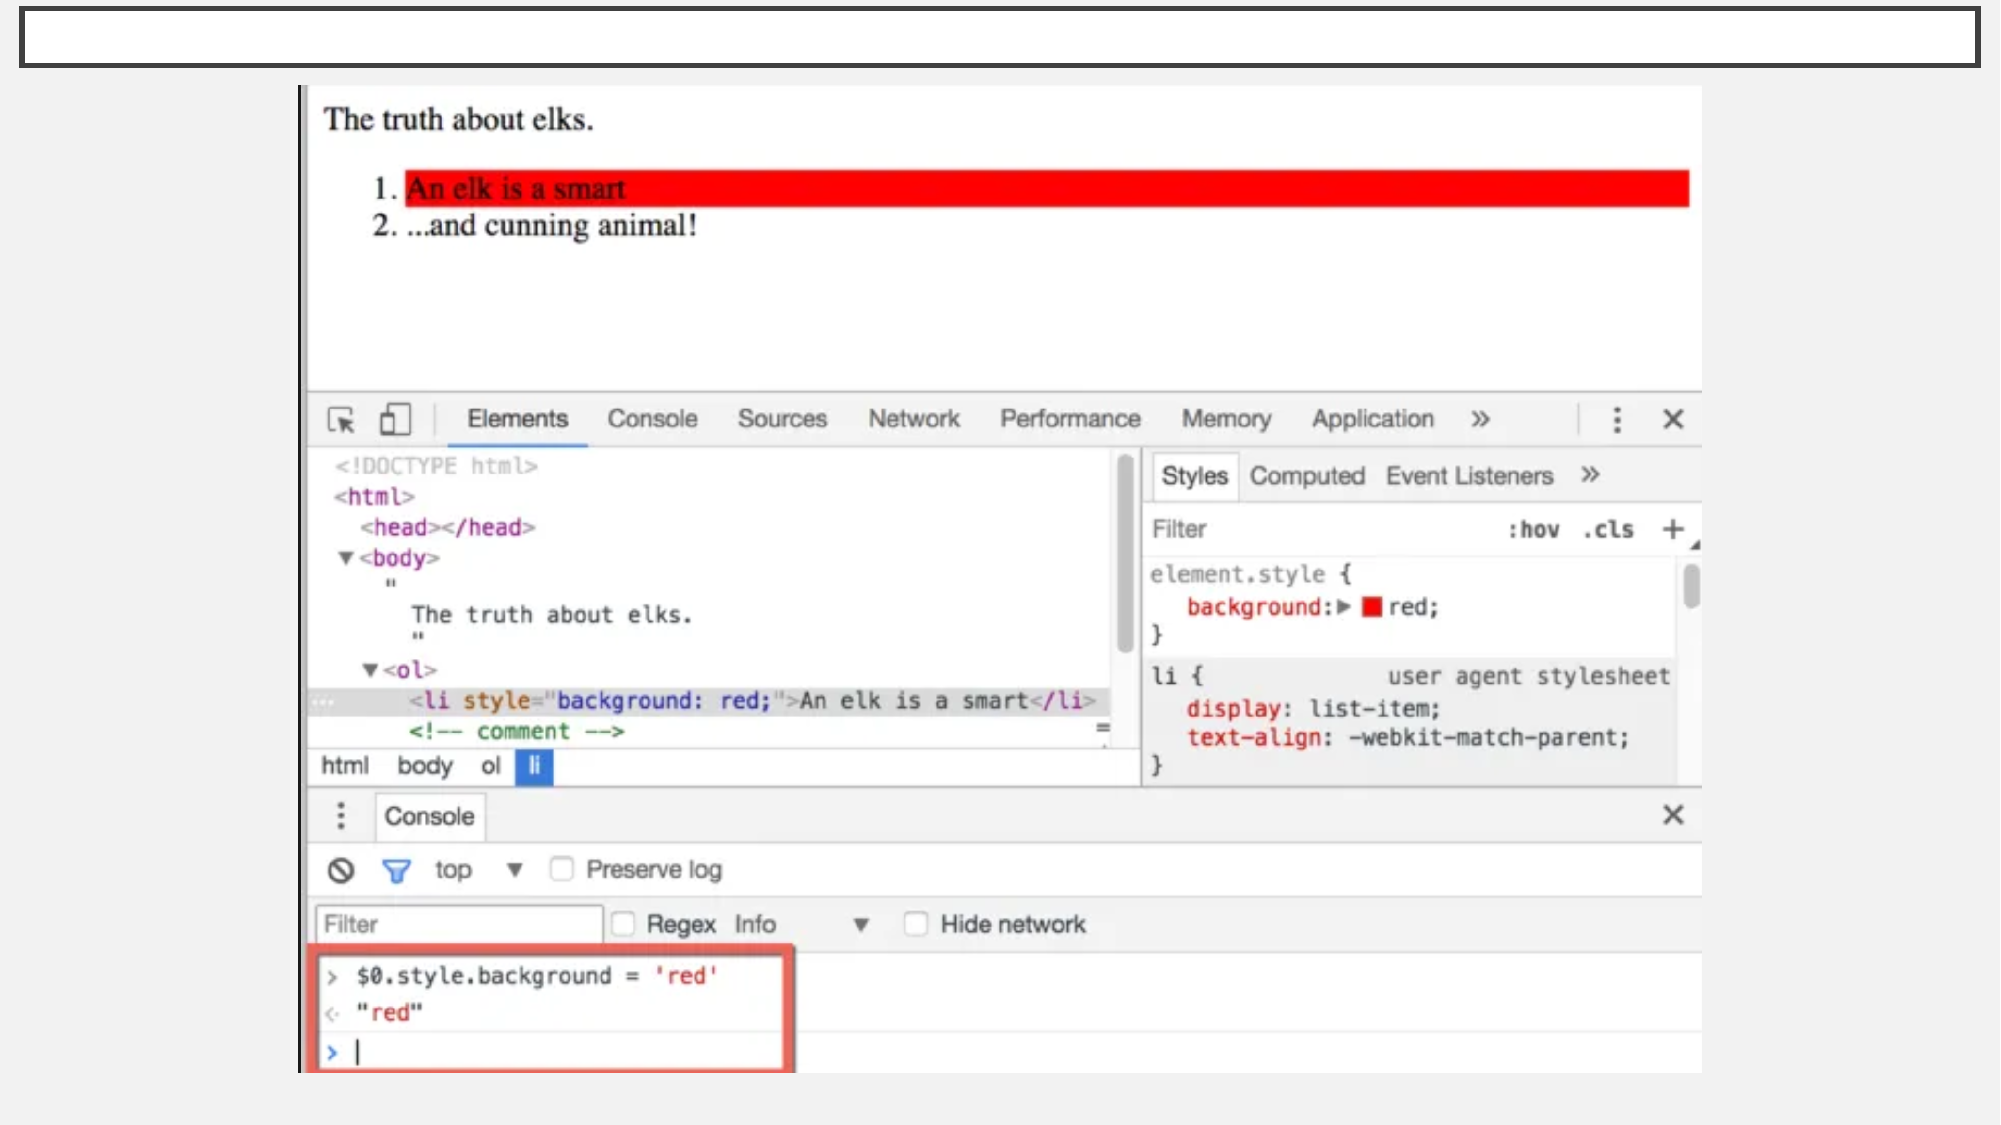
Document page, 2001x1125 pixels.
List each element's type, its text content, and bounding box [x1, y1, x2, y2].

picture [298, 85, 1702, 1073]
title DOM [19, 6, 1981, 68]
